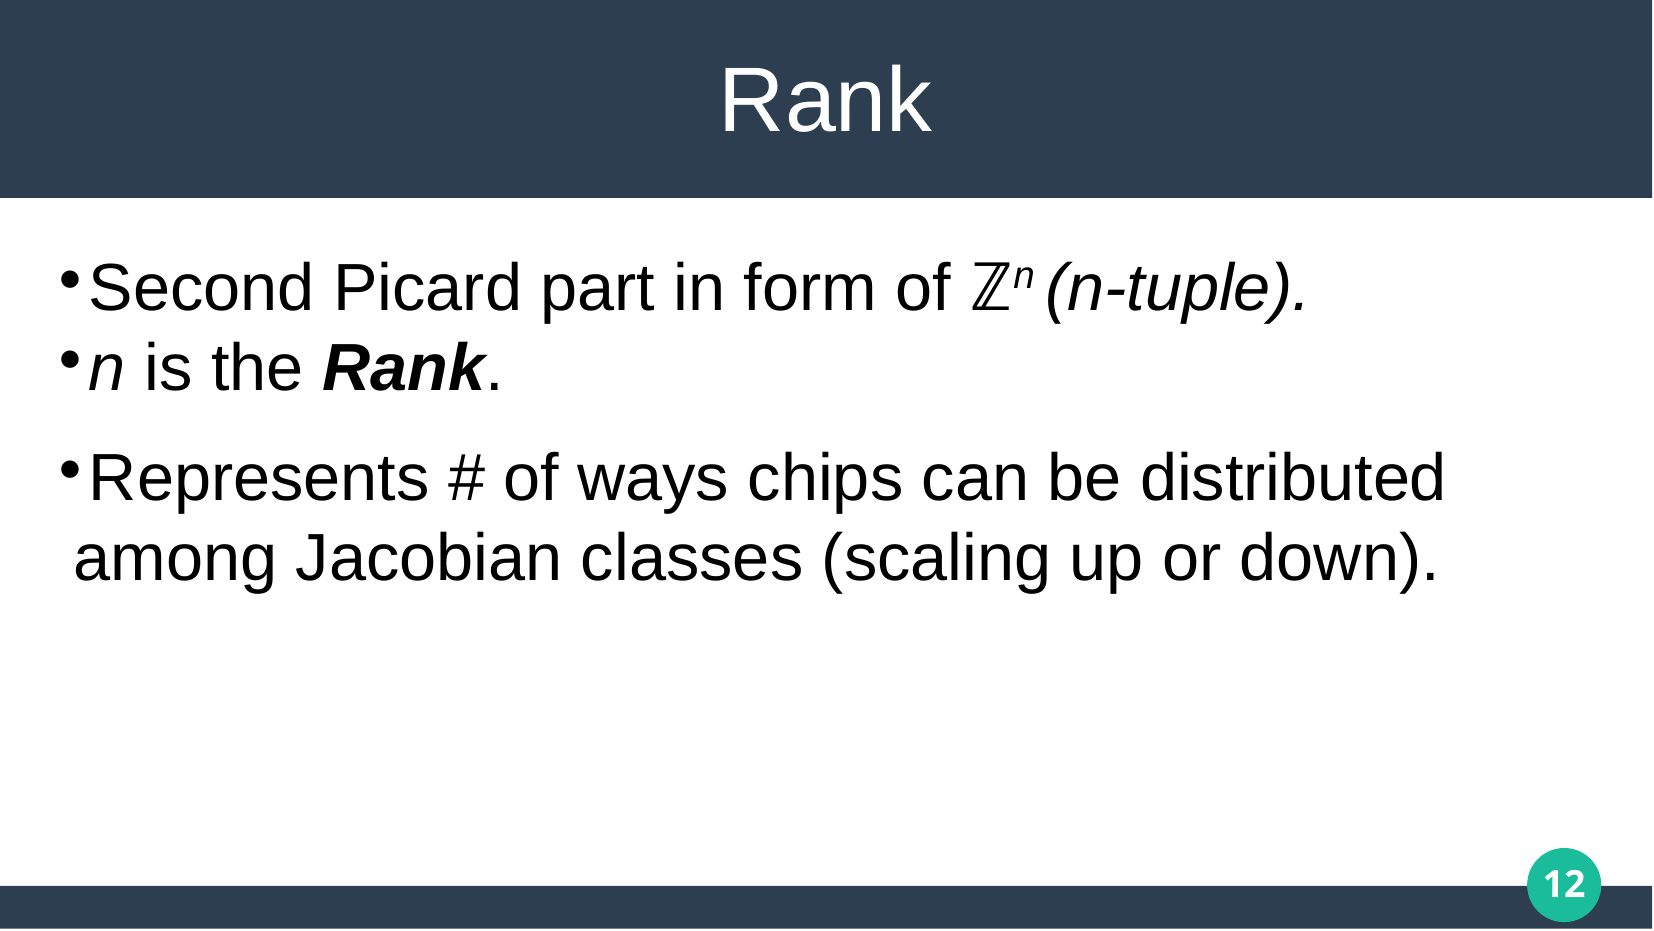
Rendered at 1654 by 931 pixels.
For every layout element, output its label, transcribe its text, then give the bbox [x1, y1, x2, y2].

list Second Picard part in form of ℤn (n-tuple). n is the Rank. Represents # of ways chips can be distributed among Jacobian classes (scaling up or down). [59, 243, 1594, 863]
title Rank [59, 37, 1594, 154]
